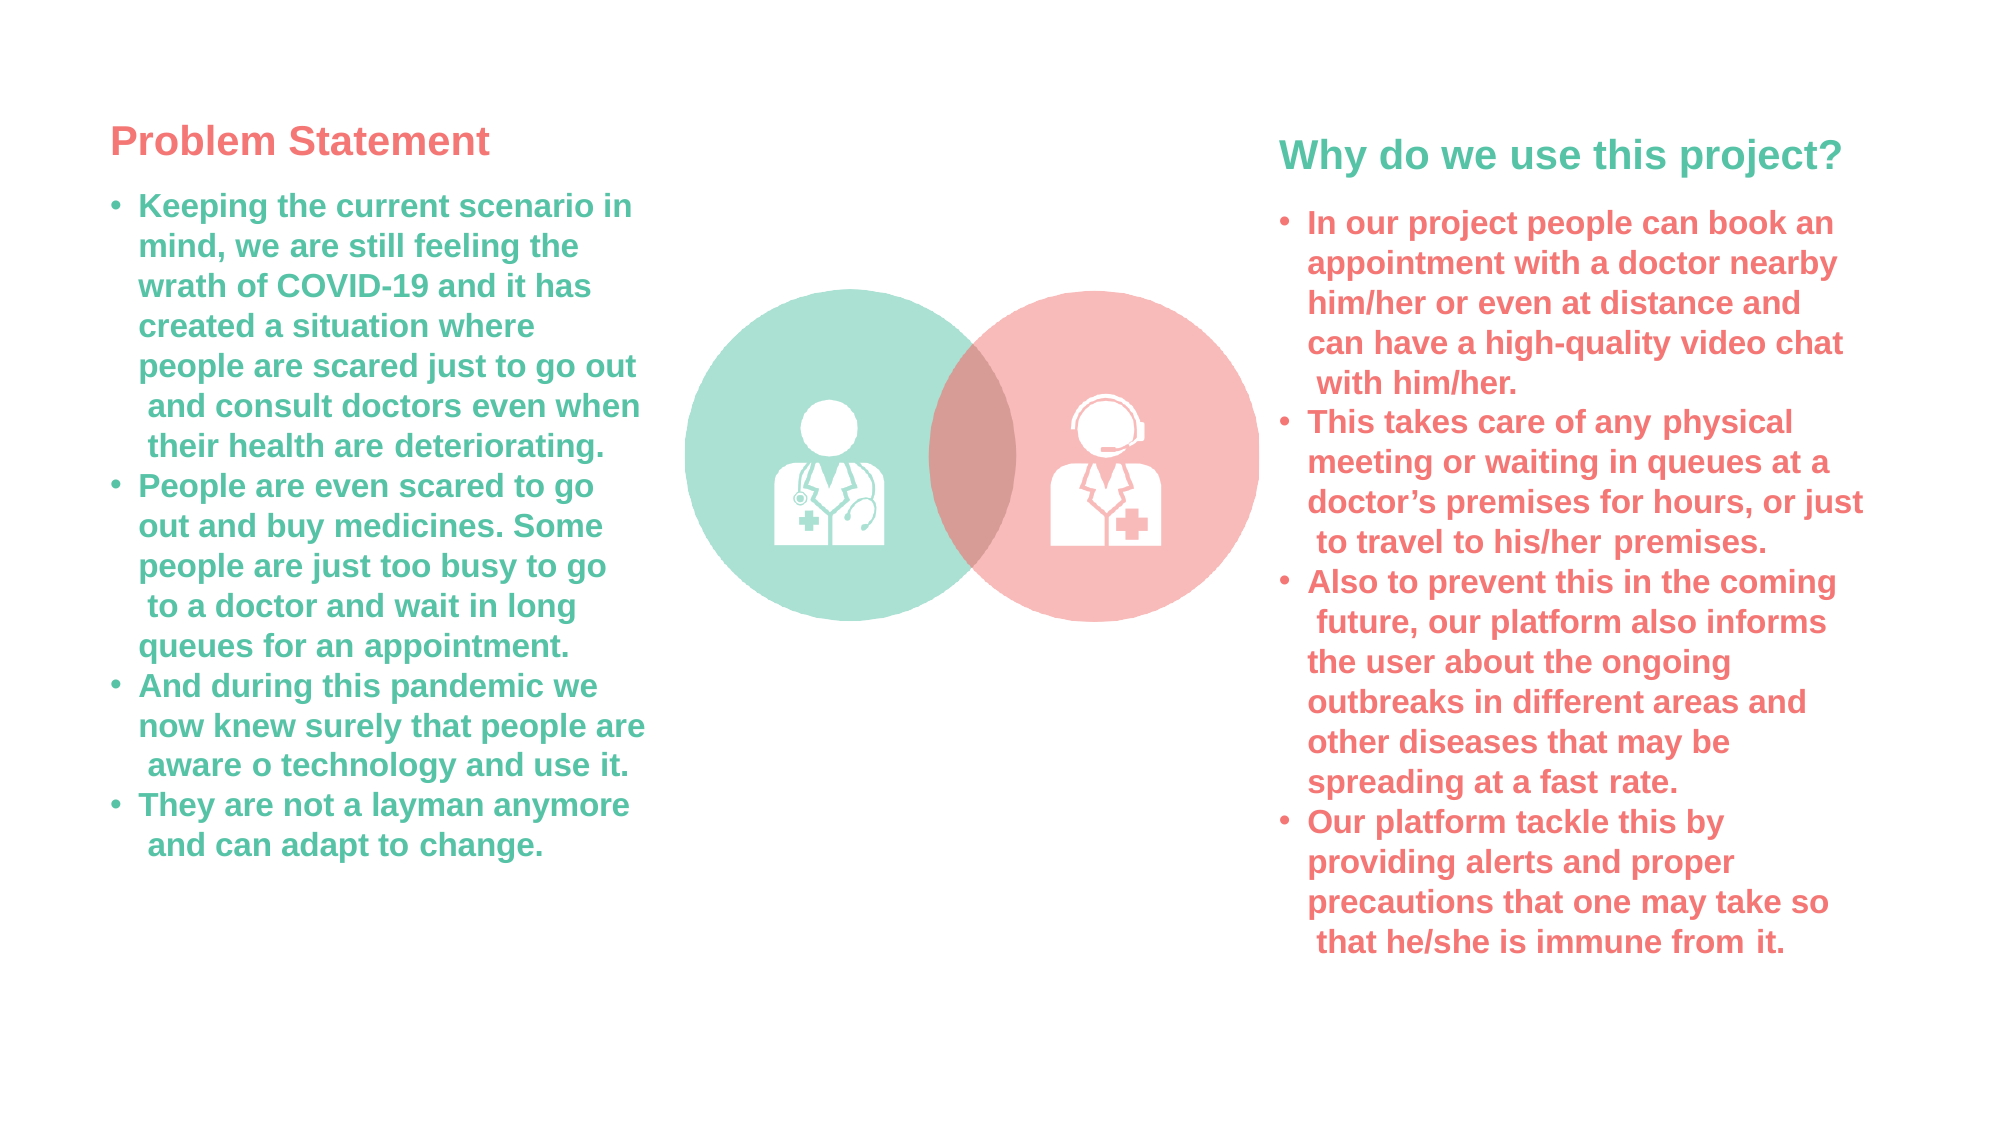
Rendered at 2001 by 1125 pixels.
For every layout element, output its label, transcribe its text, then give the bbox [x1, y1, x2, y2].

text_box Why do we use this project? In our project people can book an appointment with a doctor nearby him/her or even at distance and can have a high-quality video chat with him/her. This takes care of any physical meeting or waiting in queues at a doctor’s premises for hours, or just to travel to his/her premises. Also to prevent this in the coming future, our platform also informs the user about the ongoing outbreaks in different areas and other diseases that may be spreading at a fast rate. Our platform tackle this by providing alerts and proper precautions that one may take so that he/she is immune from it. [1277, 125, 1874, 960]
list Keeping the current scenario in mind, we are still feeling the wrath of COVID-19 and it has created a situation where people are scared just to go out and consult doctors even when their health are deteriorating. People are even scared to go out and buy medicines. Some people are just too busy to go to a doctor and wait in long queues for an appointment. And during this pandemic we now knew surely that people are aware o technology and use it. They are not a layman anymore and can adapt to change. [108, 182, 654, 864]
text_box [684, 289, 1260, 622]
title Problem Statement [108, 112, 493, 182]
